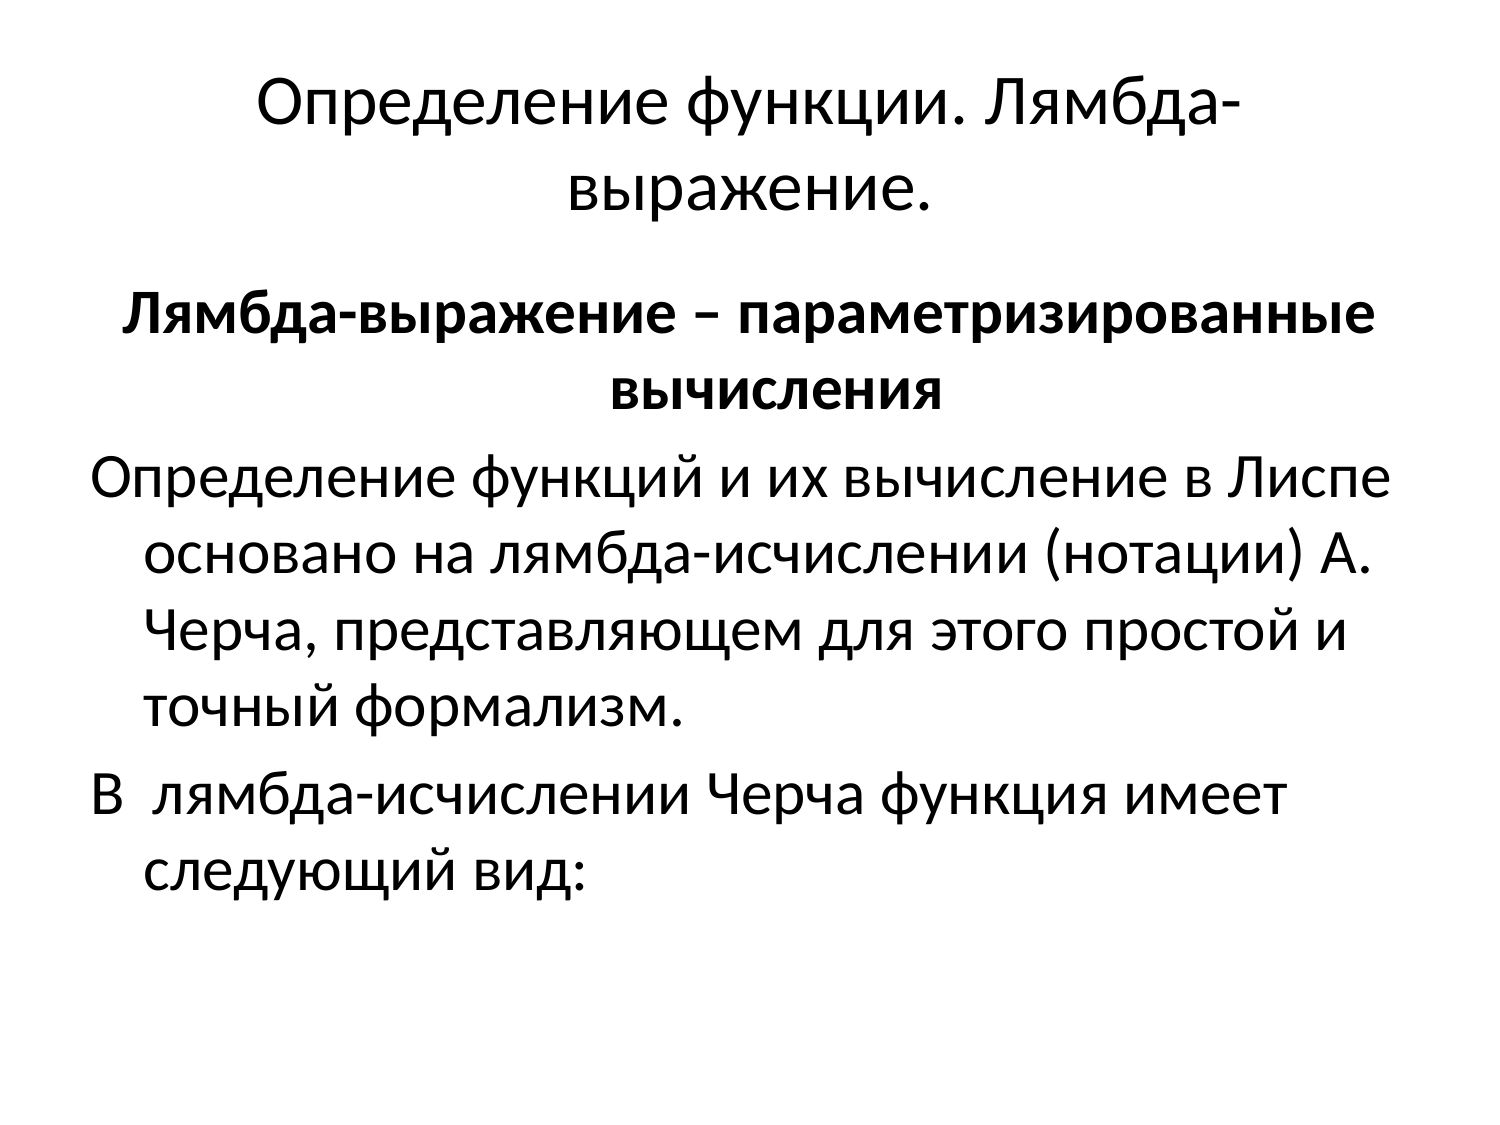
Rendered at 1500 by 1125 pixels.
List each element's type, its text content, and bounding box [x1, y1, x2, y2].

title Определение функции. Лямбда-выражение. [75, 45, 1425, 233]
list Лямбда-выражение – параметризированные вычисления Определение функций и их вычисление в Лиспе основано на лямбда-исчислении (нотации) А. Черча, представляющем для этого простой и точный формализм. В лямбда-исчислении Черча функция имеет следующий вид: [75, 262, 1425, 1005]
